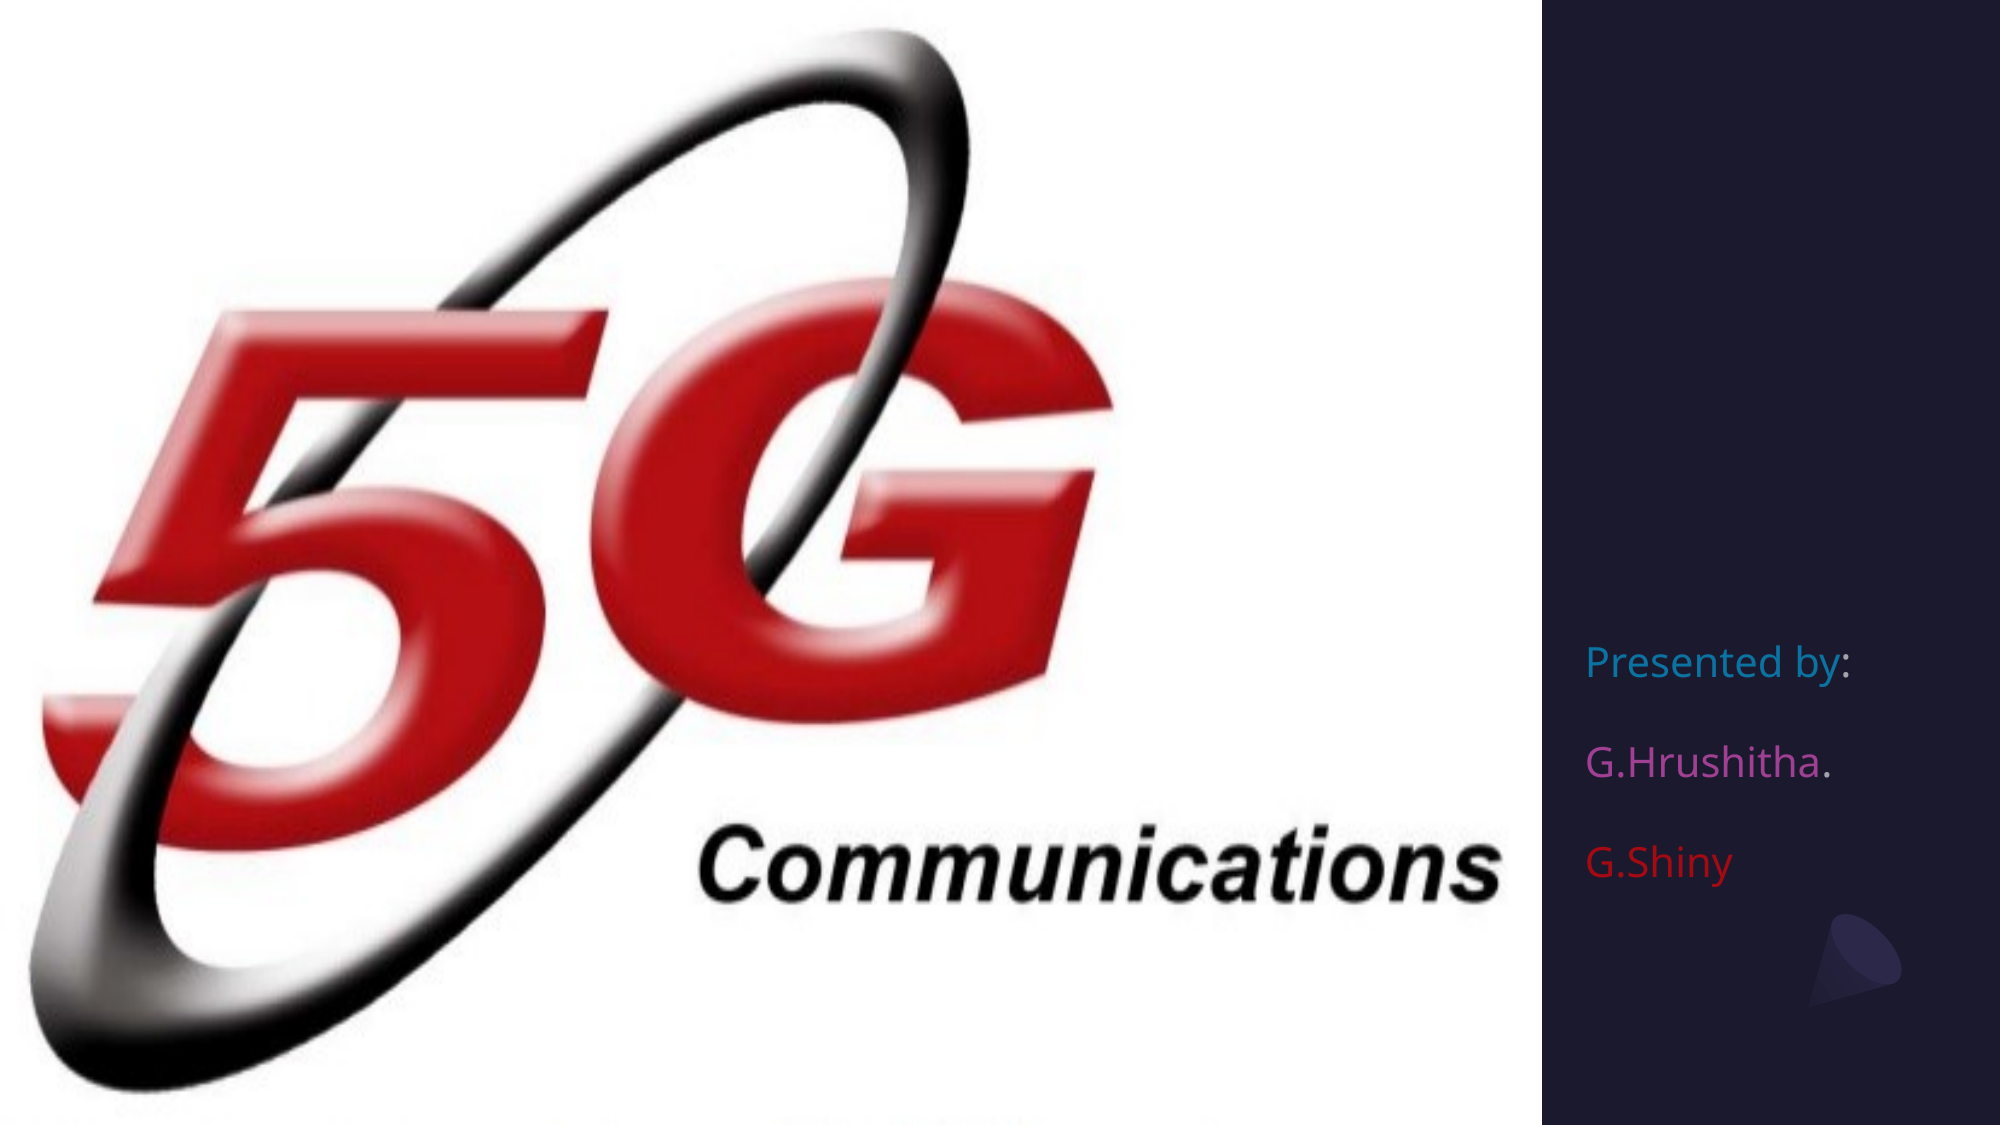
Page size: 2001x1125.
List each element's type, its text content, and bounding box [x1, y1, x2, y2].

picture [0, 0, 1542, 1125]
list Presented by: G.Hrushitha. G.Shiny [1584, 626, 2000, 902]
